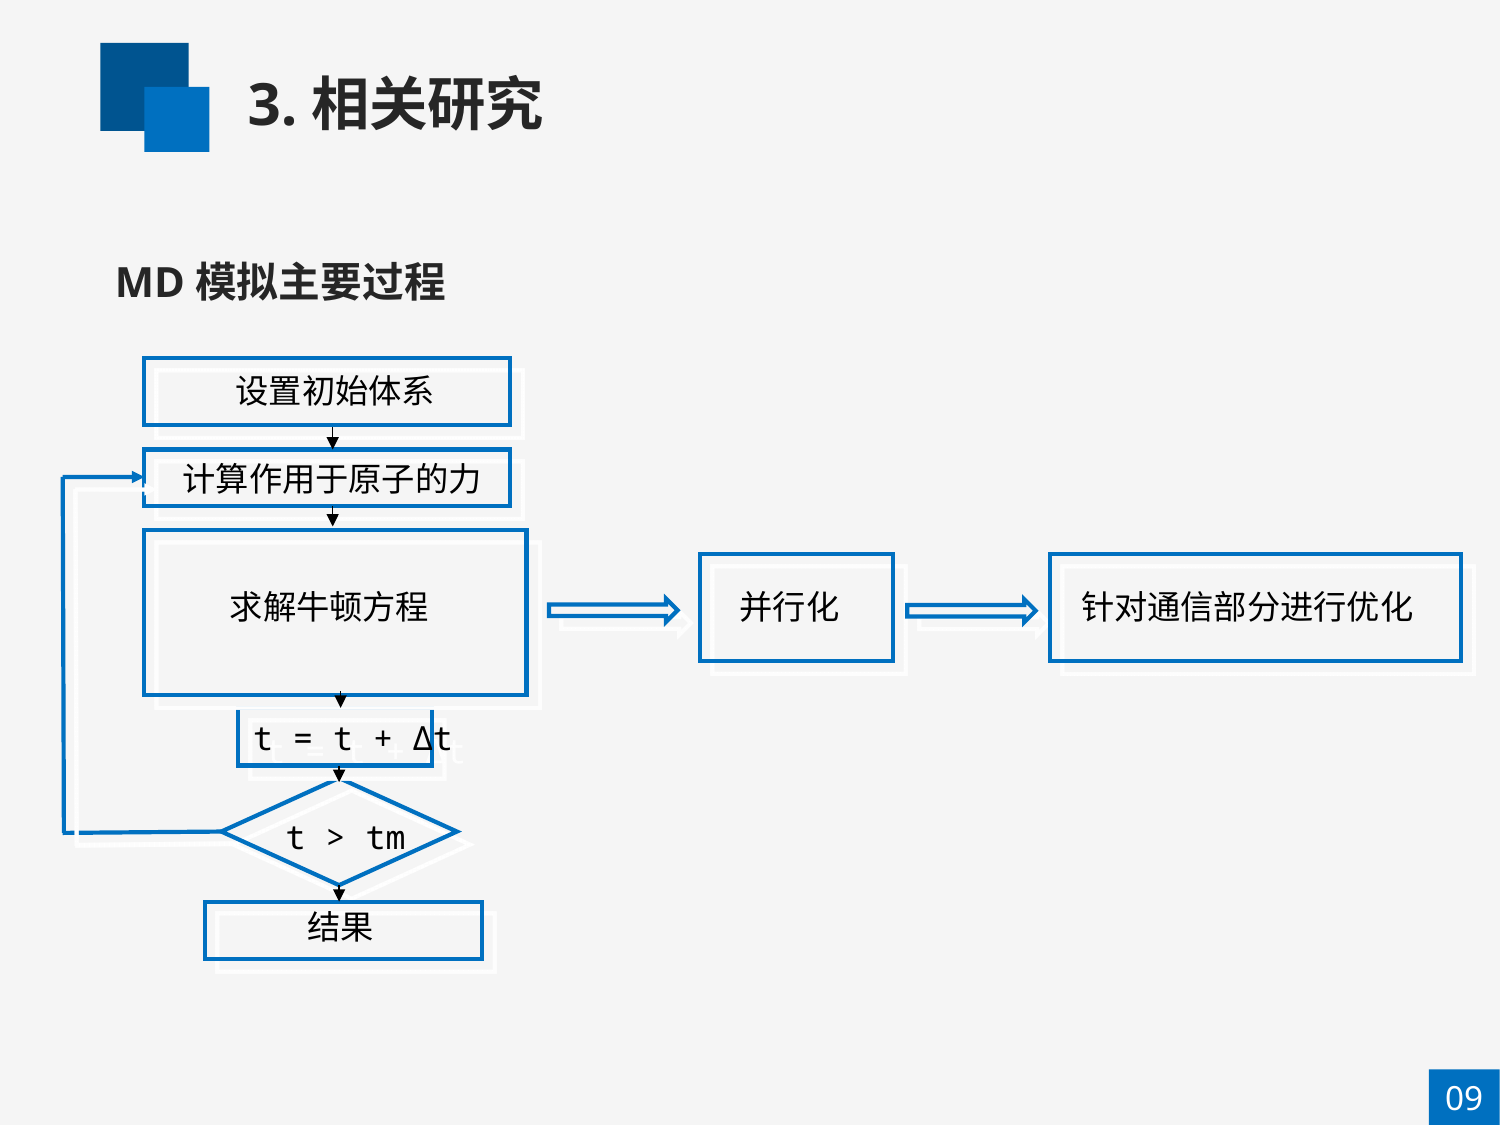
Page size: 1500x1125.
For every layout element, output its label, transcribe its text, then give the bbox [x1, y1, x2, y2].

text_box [62, 357, 527, 960]
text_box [1411, 1069, 1500, 1125]
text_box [549, 553, 893, 661]
text_box 3.相关研究 [232, 59, 1400, 145]
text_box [907, 553, 1476, 661]
text_box MD模拟主要过程 [100, 248, 483, 314]
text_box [100, 42, 210, 152]
